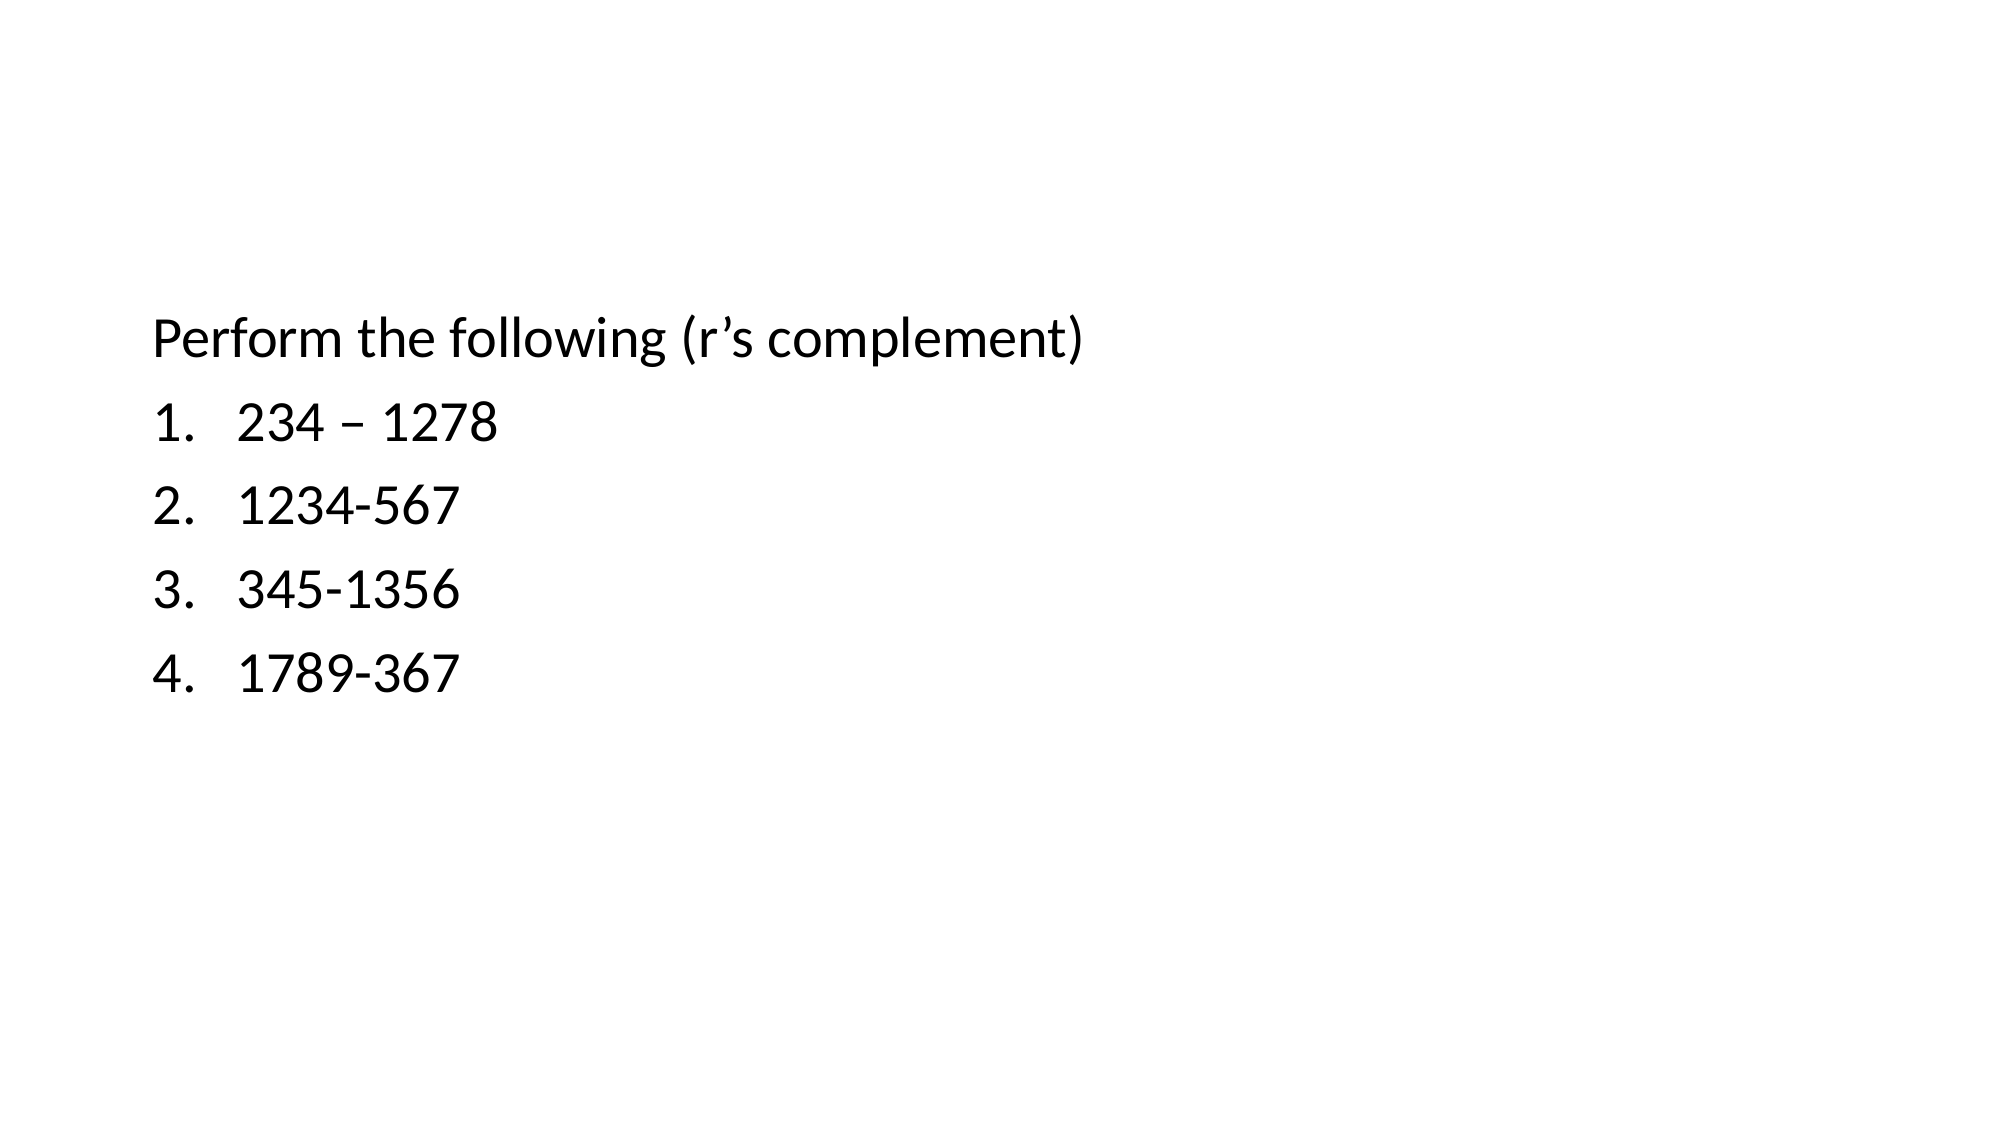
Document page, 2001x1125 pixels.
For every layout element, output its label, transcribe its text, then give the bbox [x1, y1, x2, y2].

list Perform the following (r’s complement) 234 – 1278 1234-567 345-1356 1789-367 [137, 299, 1863, 1014]
